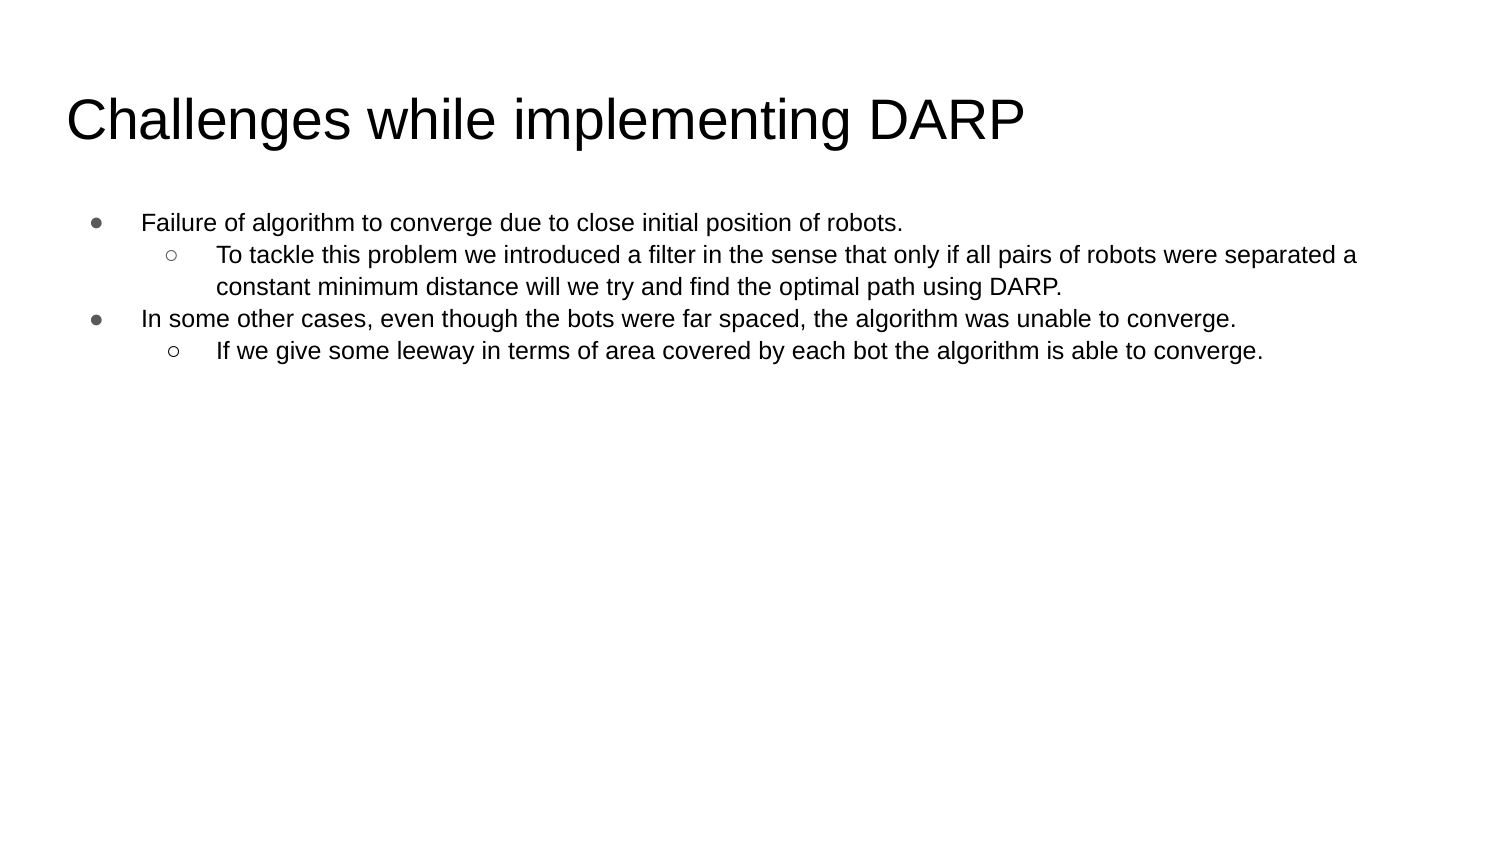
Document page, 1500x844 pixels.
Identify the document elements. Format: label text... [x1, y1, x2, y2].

title Challenges while implementing DARP [51, 72, 1449, 167]
list Failure of algorithm to converge due to close initial position of robots. To tackle this problem we introduced a filter in the sense that only if all pairs of robots were separated a constant minimum distance will we try and find the optimal path using DARP. In some other cases, even though the bots were far spaced, the algorithm was unable to converge. If we give some leeway in terms of area covered by each bot the algorithm is able to converge. [51, 189, 1449, 750]
